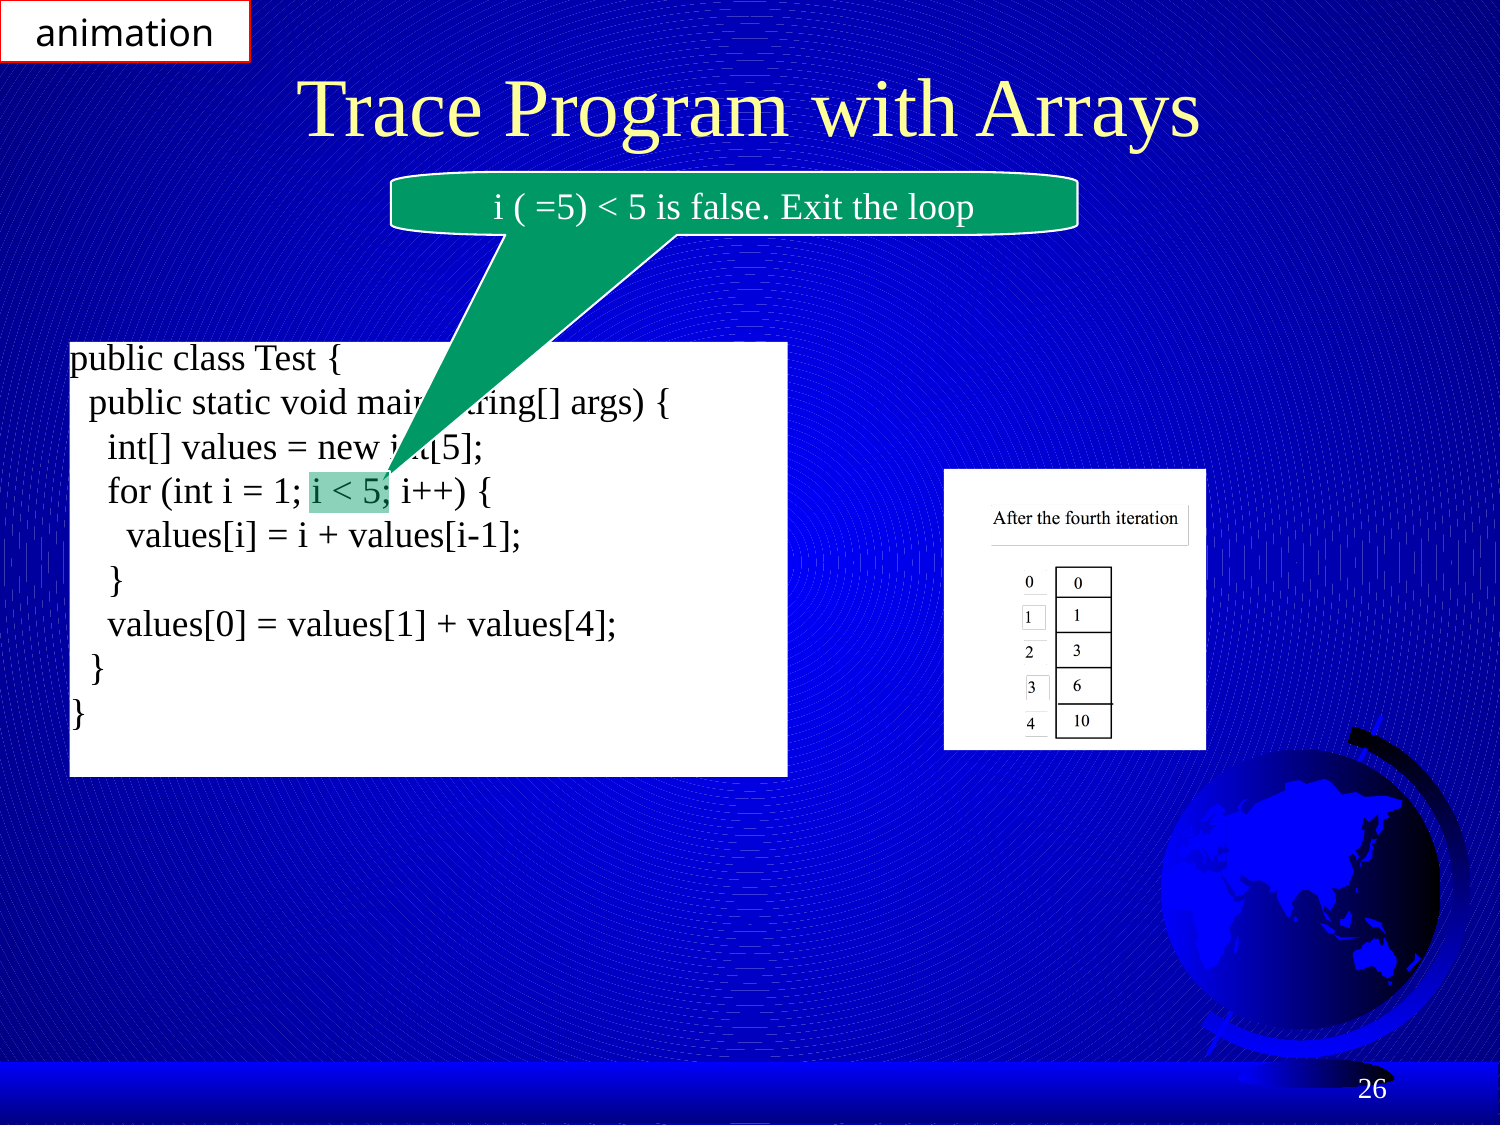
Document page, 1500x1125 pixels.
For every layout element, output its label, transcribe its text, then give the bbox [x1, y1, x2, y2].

text_box [308, 470, 391, 515]
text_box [0, 0, 251, 69]
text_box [943, 468, 1207, 751]
slide_number 26 [1074, 1049, 1388, 1125]
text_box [378, 171, 1078, 486]
list public class Test { public static void main(String[] args) { int[] values = new int[5]; for (int i = 1; i < 5; i++) { values[i] = i + values[i-1]; } values[0] = values[1] + values[4]; } } [68, 341, 789, 778]
title Trace Program with Arrays [111, 46, 1388, 160]
